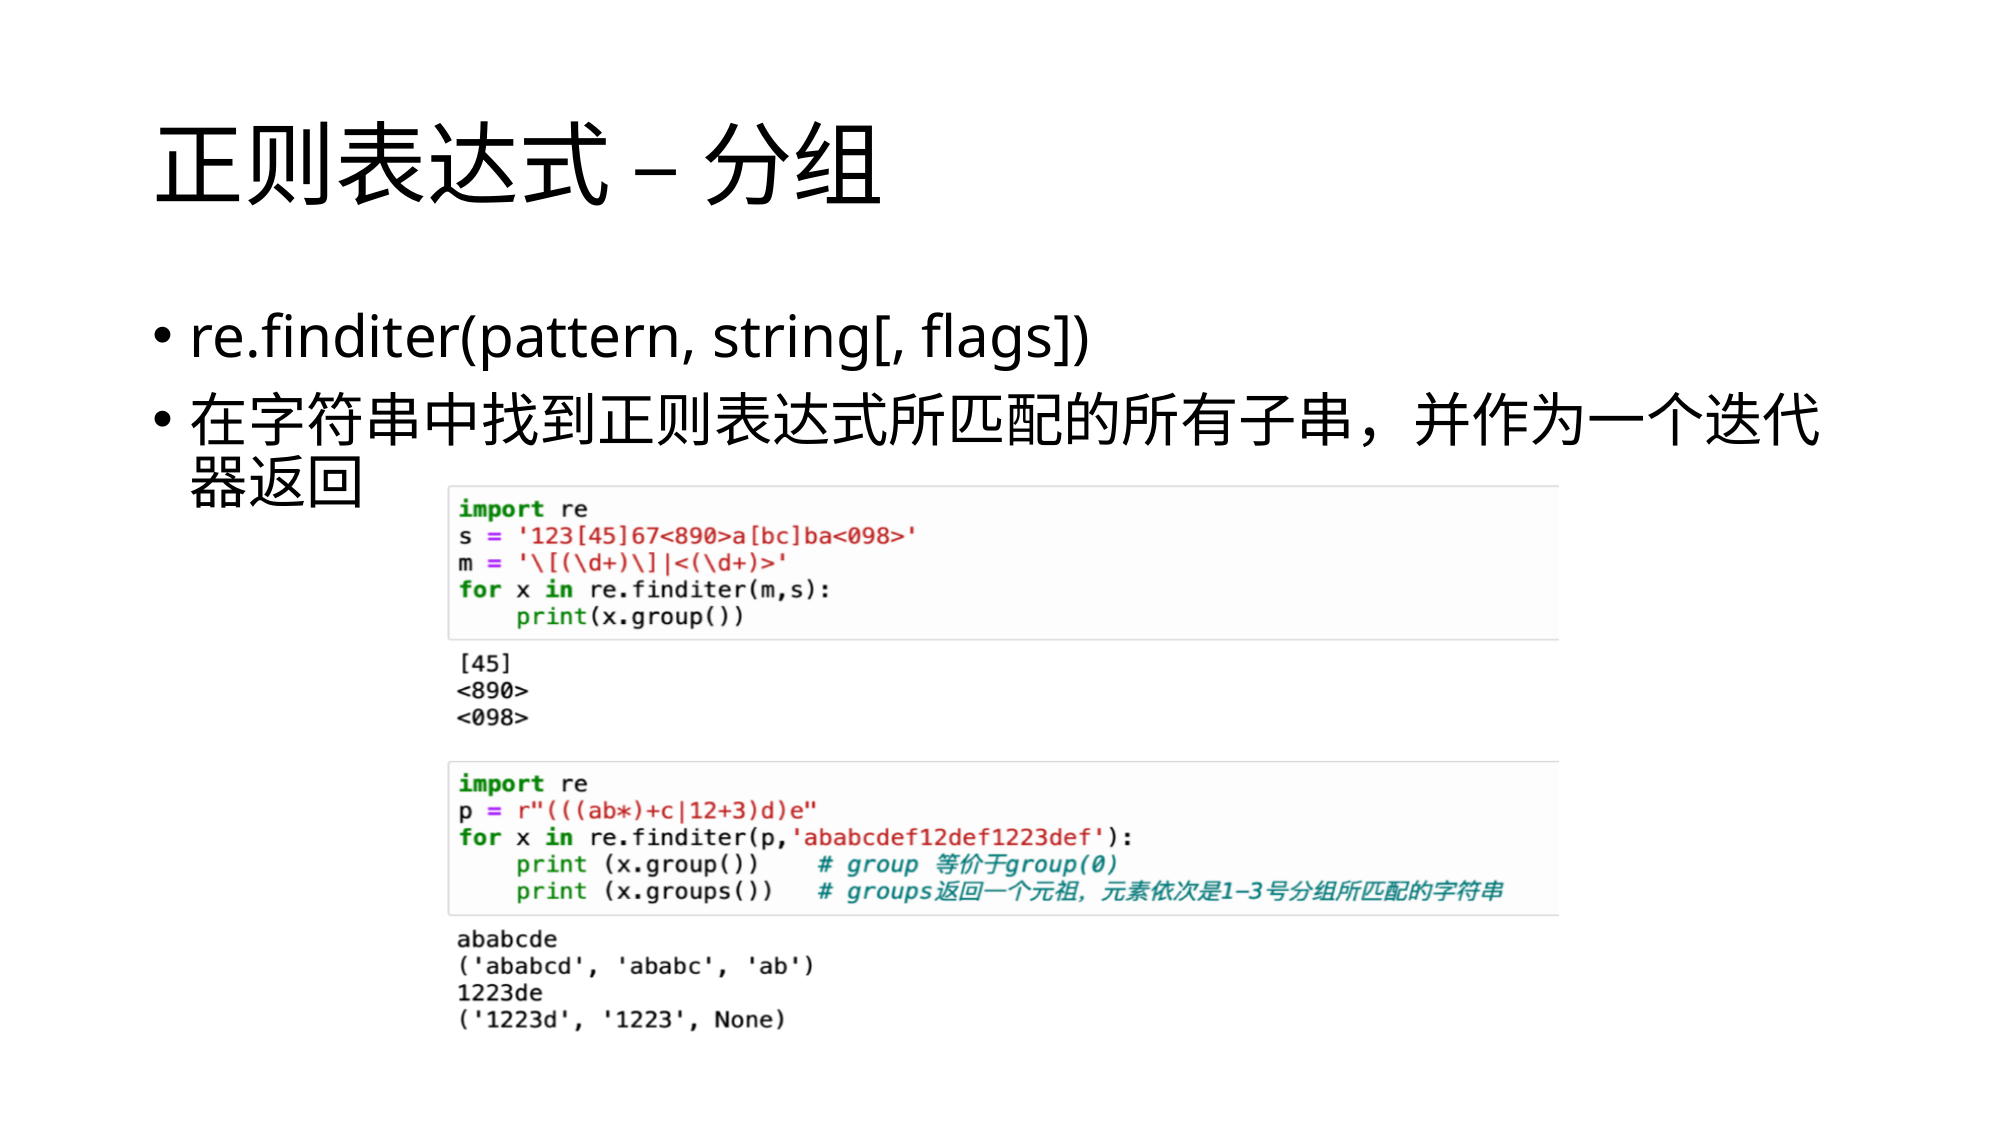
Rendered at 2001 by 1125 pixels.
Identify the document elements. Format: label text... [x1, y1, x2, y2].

title 正则表达式 – 分组 [137, 59, 1863, 278]
list re.finditer(pattern, string[, flags]) 在字符串中找到正则表达式所匹配的所有子串，并作为一个迭代器返回 [137, 299, 1863, 1014]
picture [441, 470, 1559, 1052]
